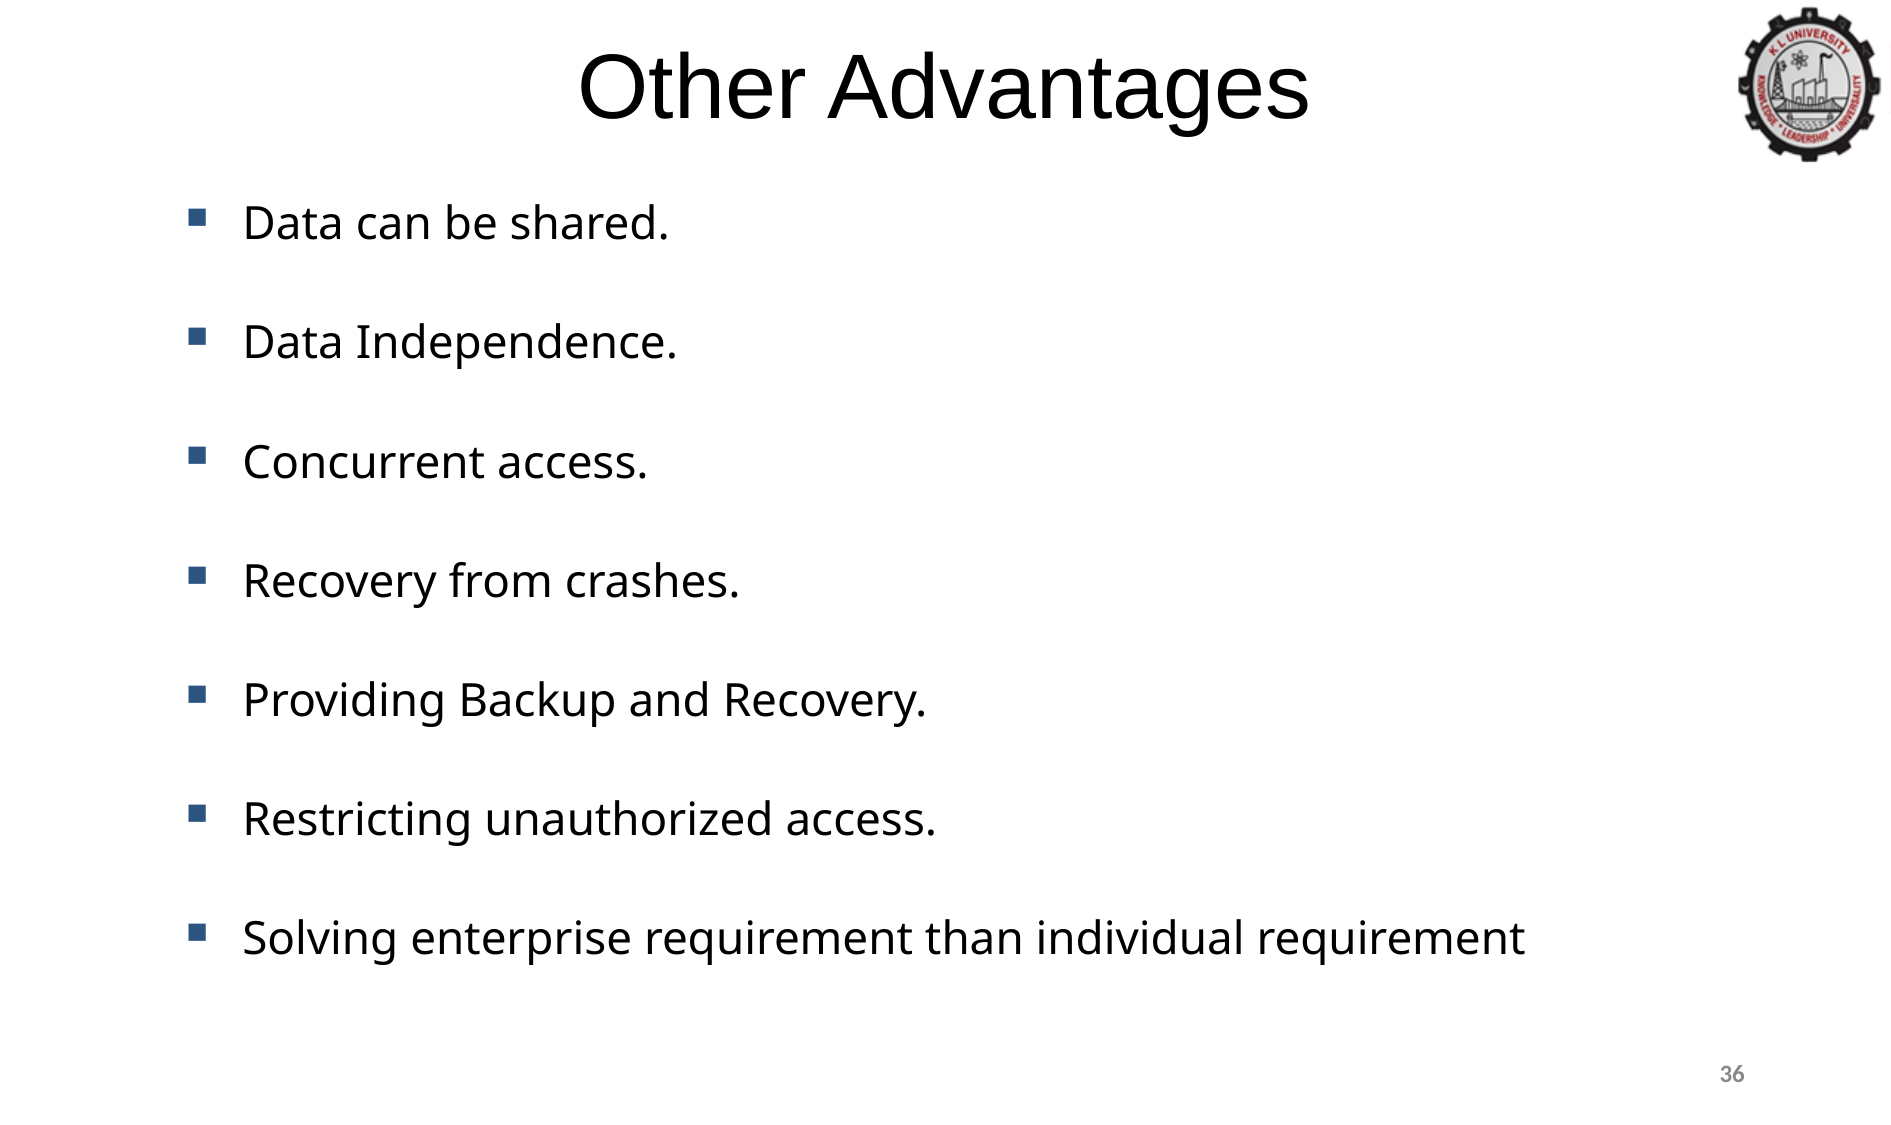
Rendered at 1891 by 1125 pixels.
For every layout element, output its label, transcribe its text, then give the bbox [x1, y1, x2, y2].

picture [1796, 0, 1891, 175]
slide_number 36 [1650, 1042, 1761, 1103]
text_box Other Advantages [94, 0, 1796, 177]
text_box Data can be shared. Data Independence. Concurrent access. Recovery from crashes. Providing Backup and Recovery. Restricting unauthorized access. Solving enterprise requirement than individual requirement [171, 131, 1727, 985]
